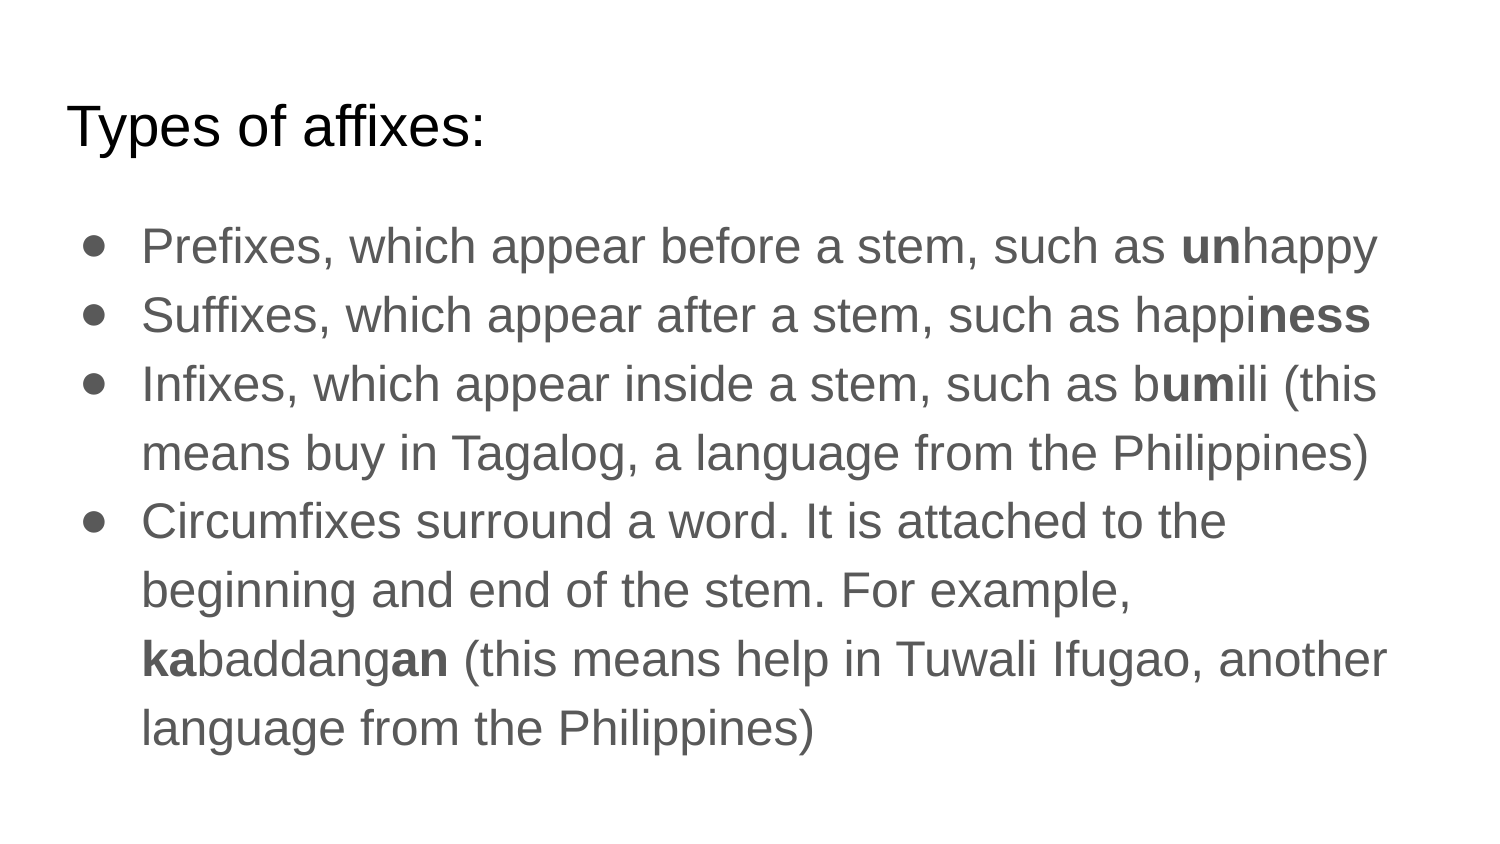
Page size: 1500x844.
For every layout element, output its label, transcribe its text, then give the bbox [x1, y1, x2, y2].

title Types of affixes: [51, 72, 1449, 167]
list Prefixes, which appear before a stem, such as unhappy Suffixes, which appear after a stem, such as happiness Infixes, which appear inside a stem, such as bumili (this means buy in Tagalog, a language from the Philippines) Circumfixes surround a word. It is attached to the beginning and end of the stem. For example, kabaddangan (this means help in Tuwali Ifugao, another language from the Philippines) [51, 189, 1449, 750]
